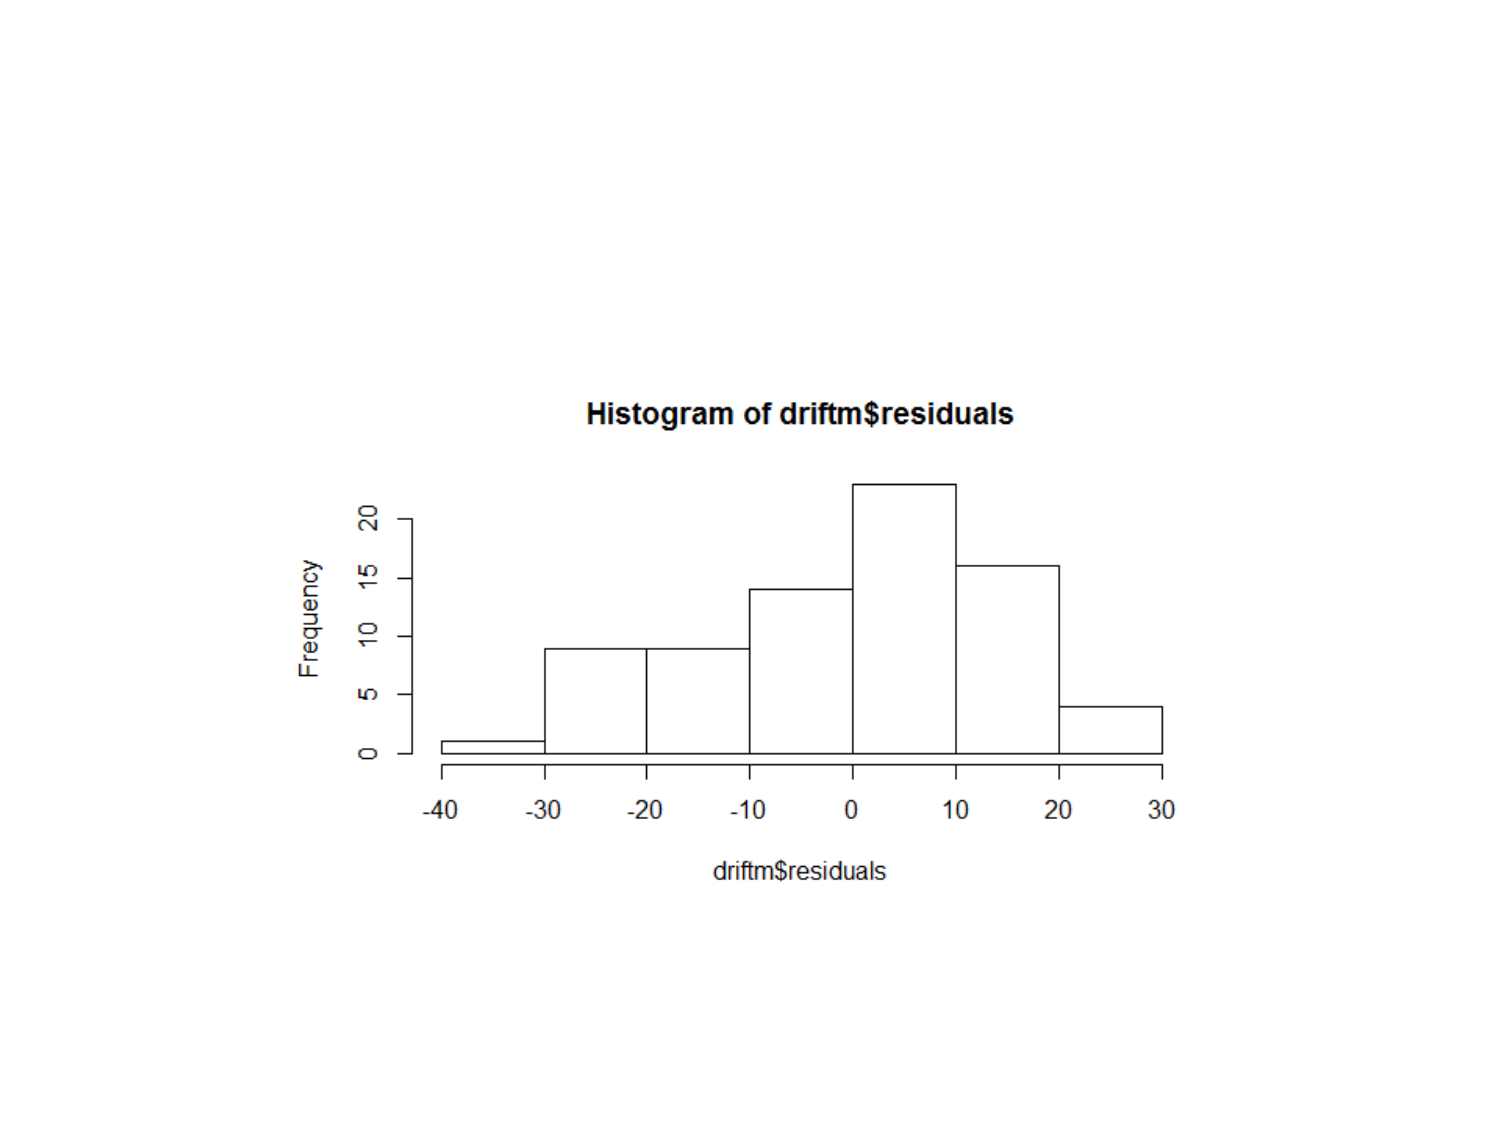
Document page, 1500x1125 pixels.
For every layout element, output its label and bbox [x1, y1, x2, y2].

list [295, 365, 1205, 902]
